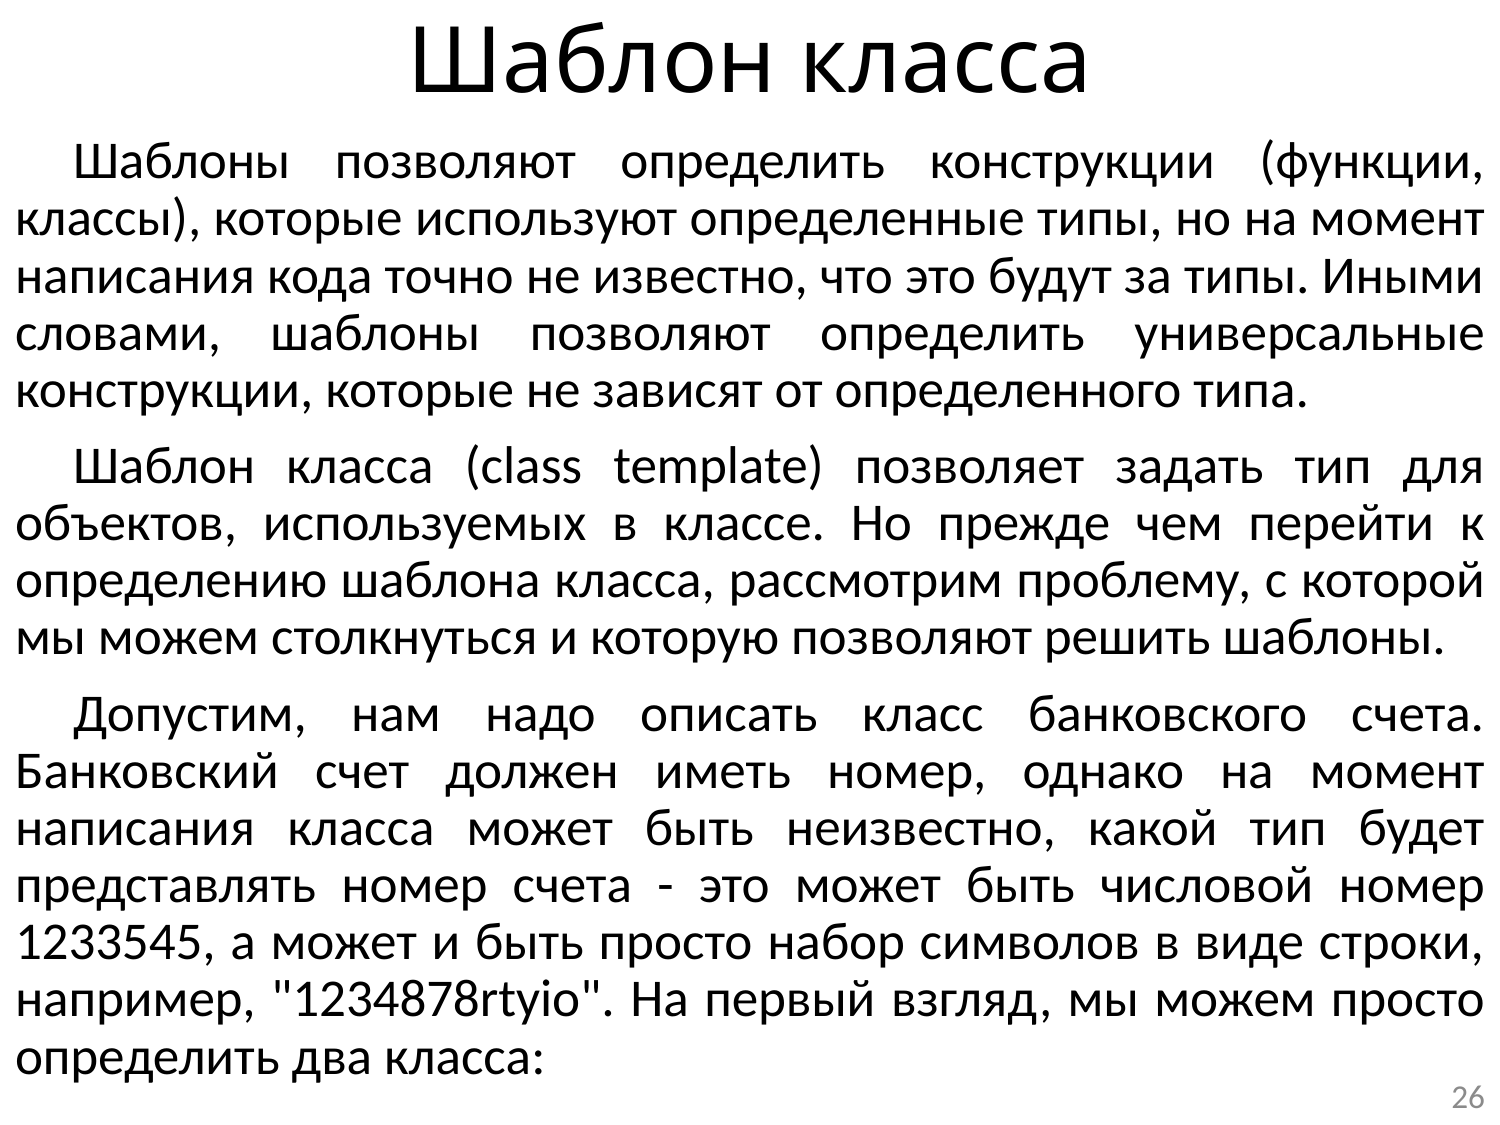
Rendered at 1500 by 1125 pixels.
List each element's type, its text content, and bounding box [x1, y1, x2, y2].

title Шаблон класса [0, 0, 1500, 125]
slide_number 26 [1162, 1065, 1500, 1125]
list Шаблоны позволяют определить конструкции (функции, классы), которые используют определенные типы, но на момент написания кода точно не известно, что это будут за типы. Иными словами, шаблоны позволяют определить универсальные конструкции, которые не зависят от определенного типа. Шаблон класса (class template) позволяет задать тип для объектов, используемых в классе. Но прежде чем перейти к определению шаблона класса, рассмотрим проблему, с которой мы можем столкнуться и которую позволяют решить шаблоны. Допустим, нам надо описать класс банковского счета. Банковский счет должен иметь номер, однако на момент написания класса может быть неизвестно, какой тип будет представлять номер счета - это может быть числовой номер 1233545, а может и быть просто набор символов в виде строки, например, "1234878rtyio". На первый взгляд, мы можем просто определить два класса: [0, 125, 1500, 1125]
